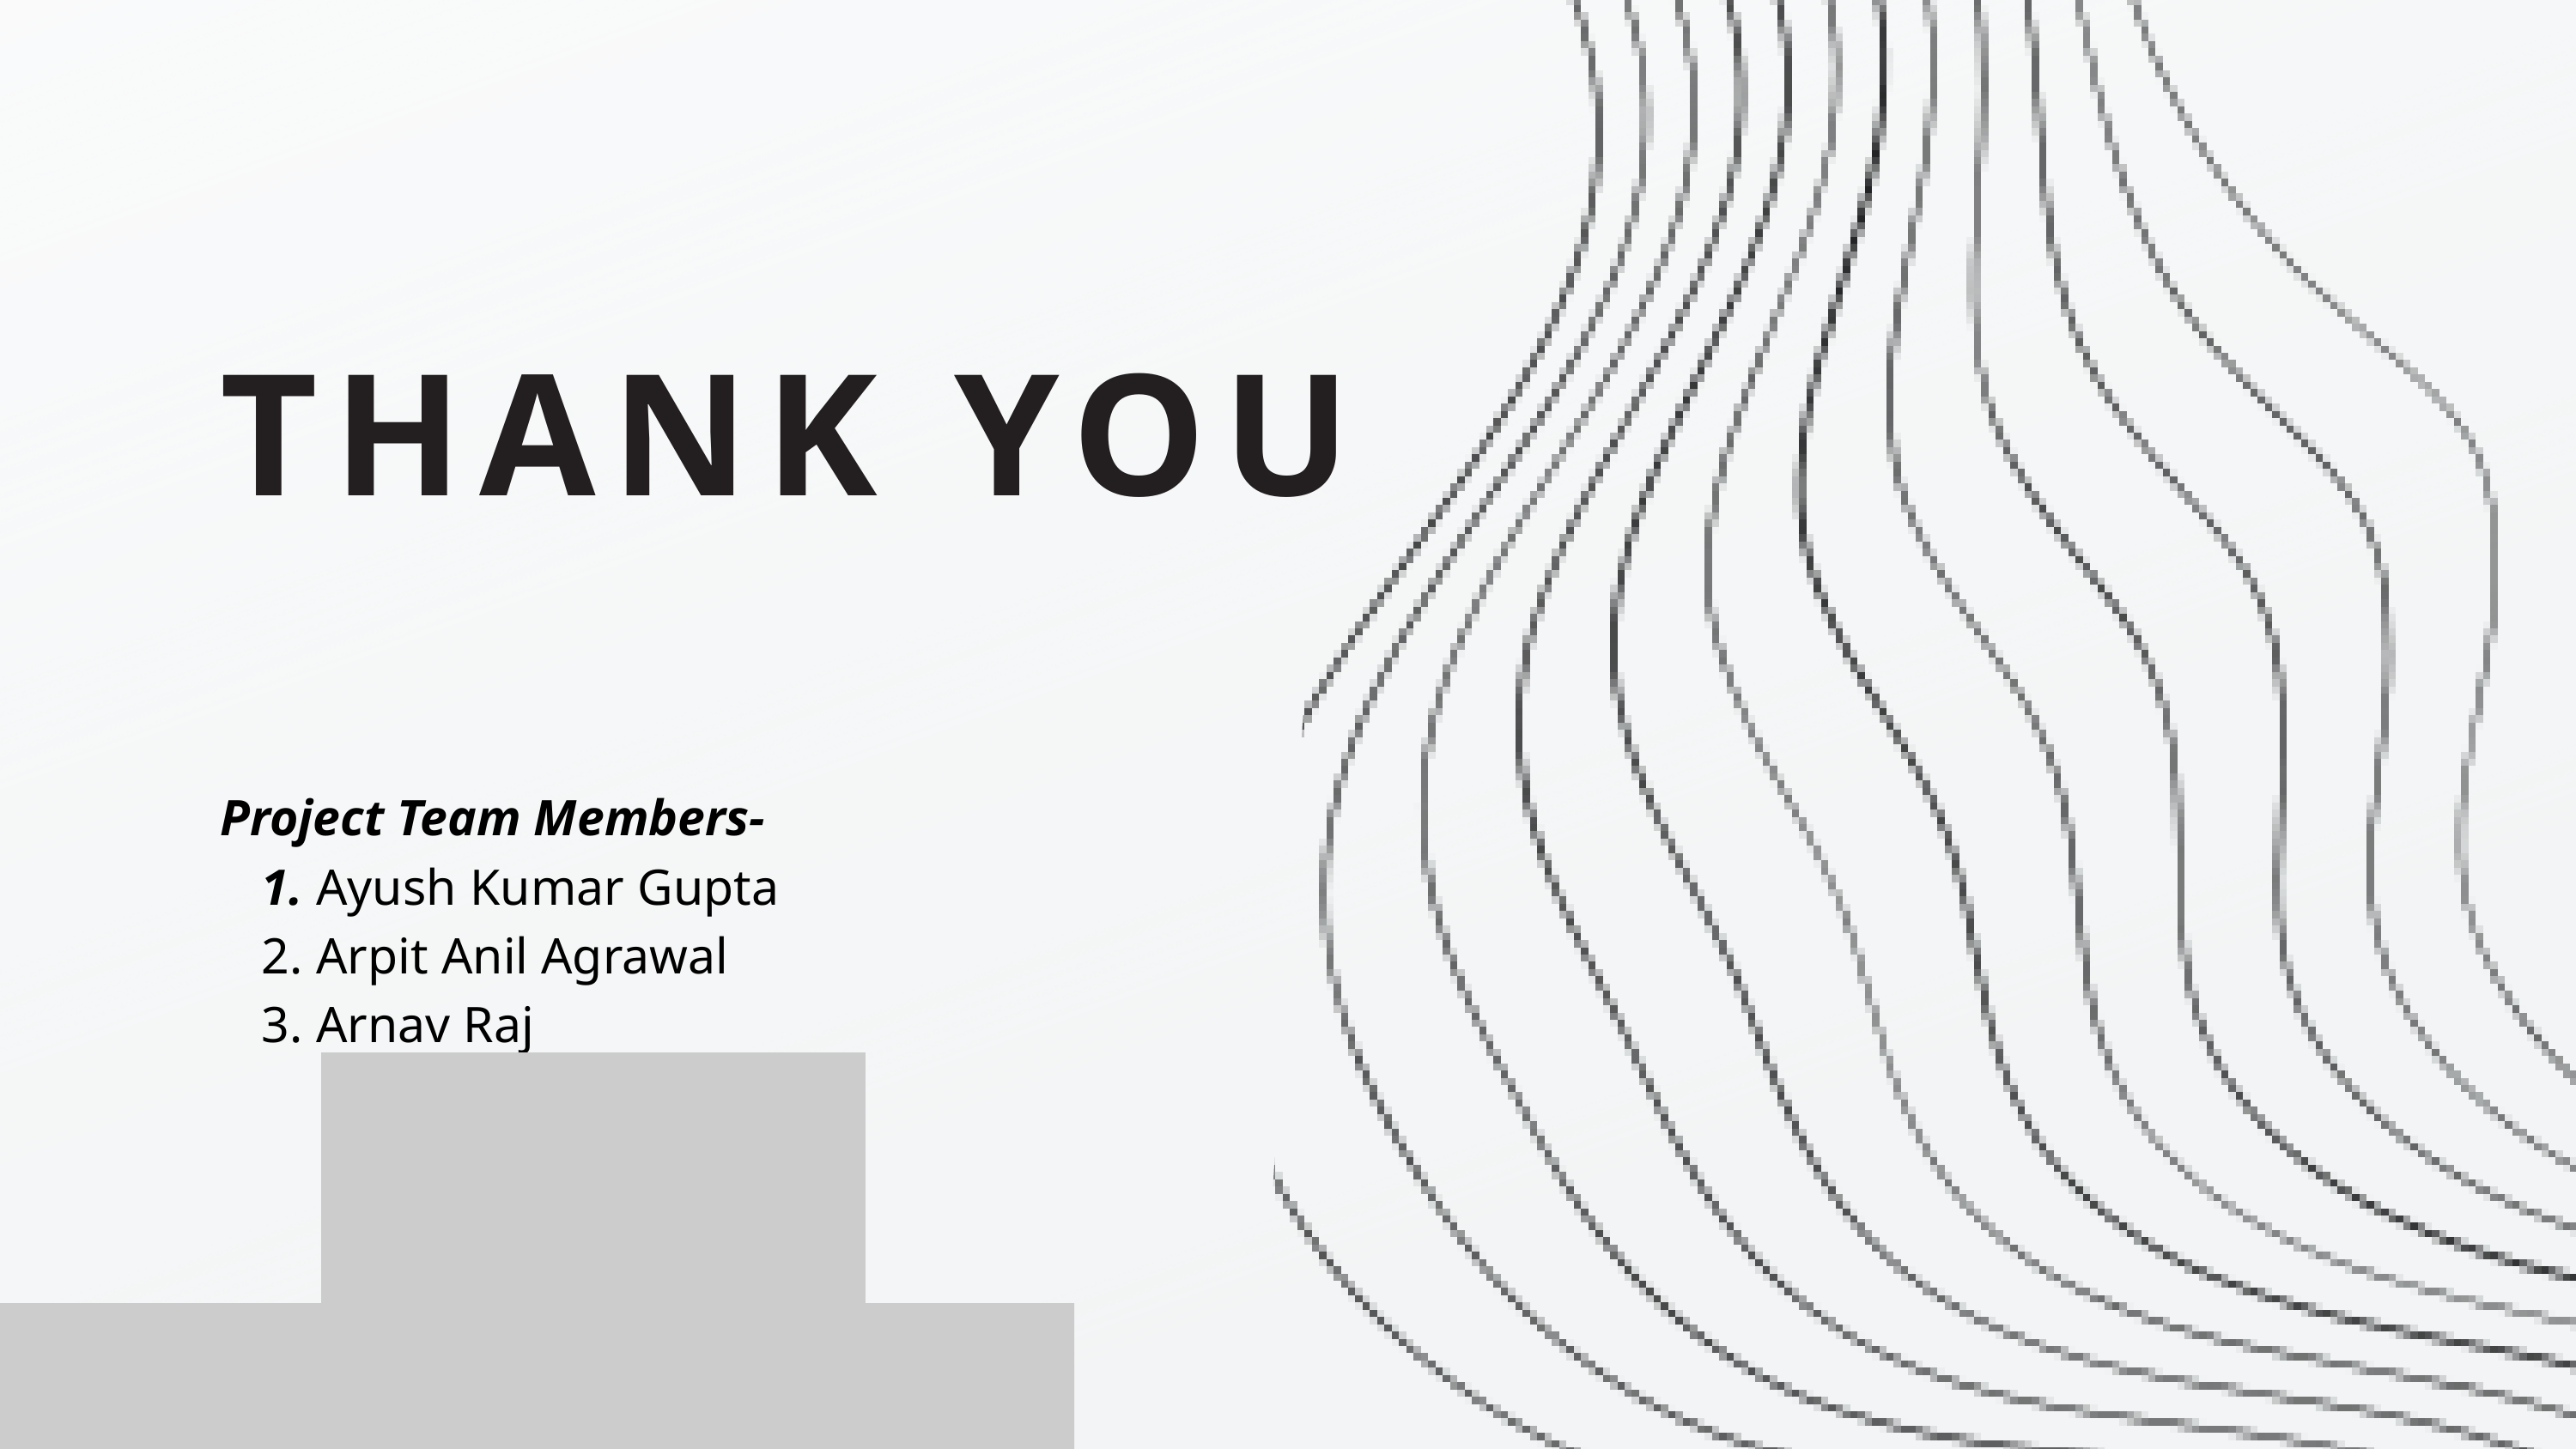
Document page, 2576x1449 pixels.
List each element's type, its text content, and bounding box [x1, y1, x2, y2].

text_box [0, 1052, 1075, 1449]
text_box [0, 0, 1348, 1449]
text_box THANK YOU [220, 296, 1361, 530]
text_box [1255, 0, 2576, 1449]
text_box Project Team Members- Ayush Kumar Gupta Arpit Anil Agrawal Arnav Raj [220, 777, 1075, 1052]
